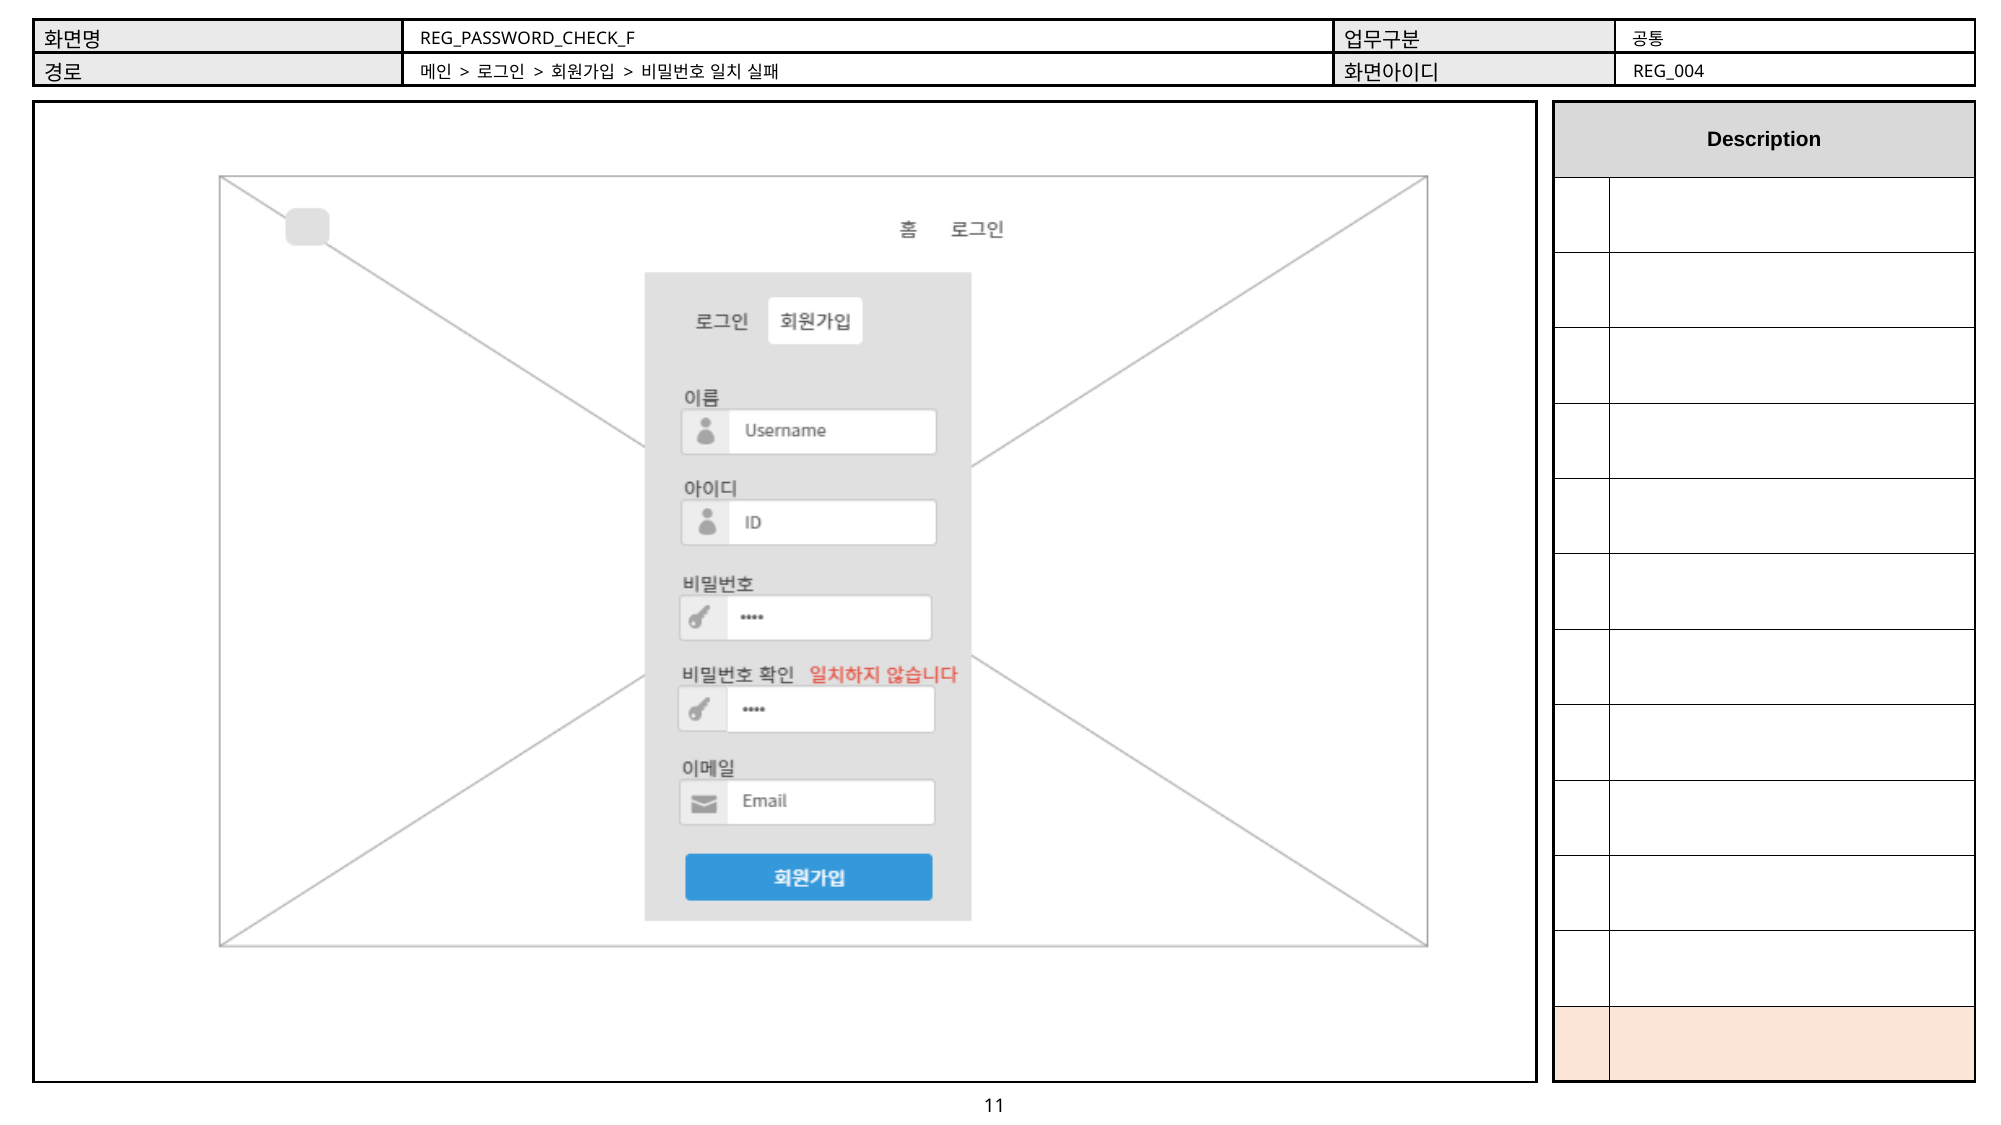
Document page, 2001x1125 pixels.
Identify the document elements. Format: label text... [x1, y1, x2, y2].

list 공통 [1617, 23, 1975, 58]
list REG_004 [1618, 55, 1976, 89]
picture [203, 160, 1453, 965]
list REG_PASSWORD_CHECK_F [404, 22, 1331, 56]
list 메인 > 로그인 > 회원가입 > 비밀번호 일치 실패 [404, 56, 1331, 91]
